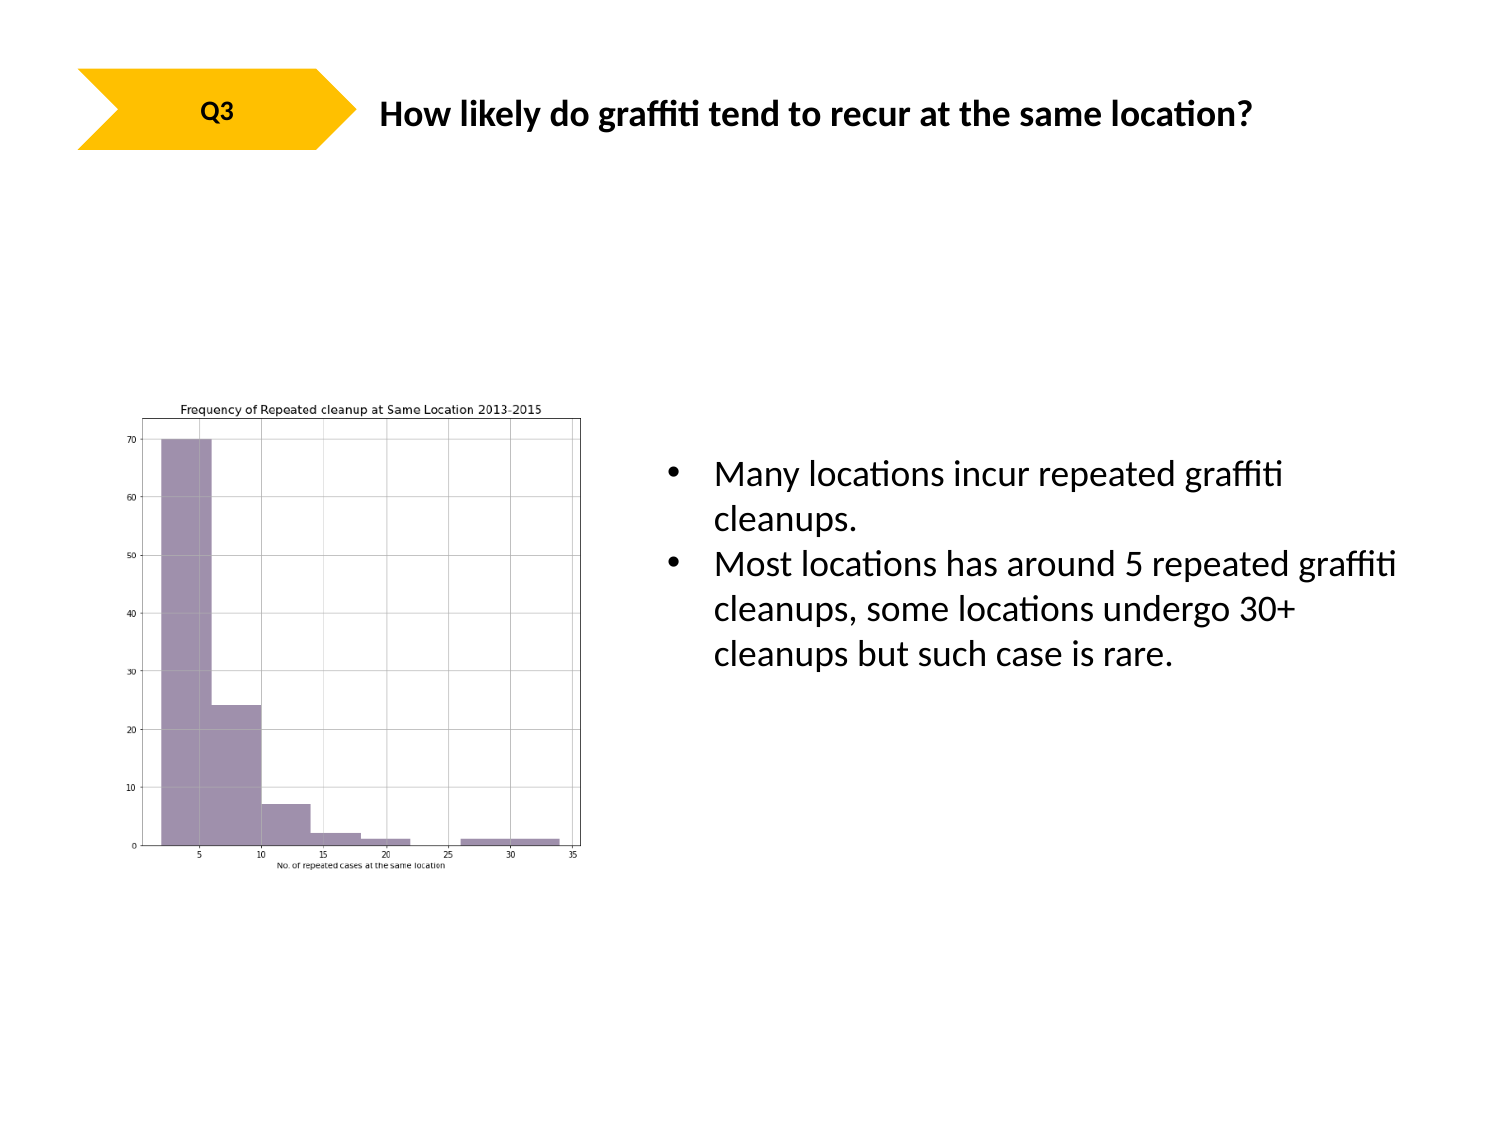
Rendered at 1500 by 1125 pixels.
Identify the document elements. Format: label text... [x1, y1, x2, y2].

text_box Q3 [75, 67, 358, 151]
picture [126, 395, 603, 880]
text_box Many locations incur repeated graffiti cleanups. Most locations has around 5 repeated graffiti cleanups, some locations undergo 30+ cleanups but such case is rare. [652, 441, 1451, 681]
text_box How likely do graffiti tend to recur at the same location? [364, 78, 1467, 142]
